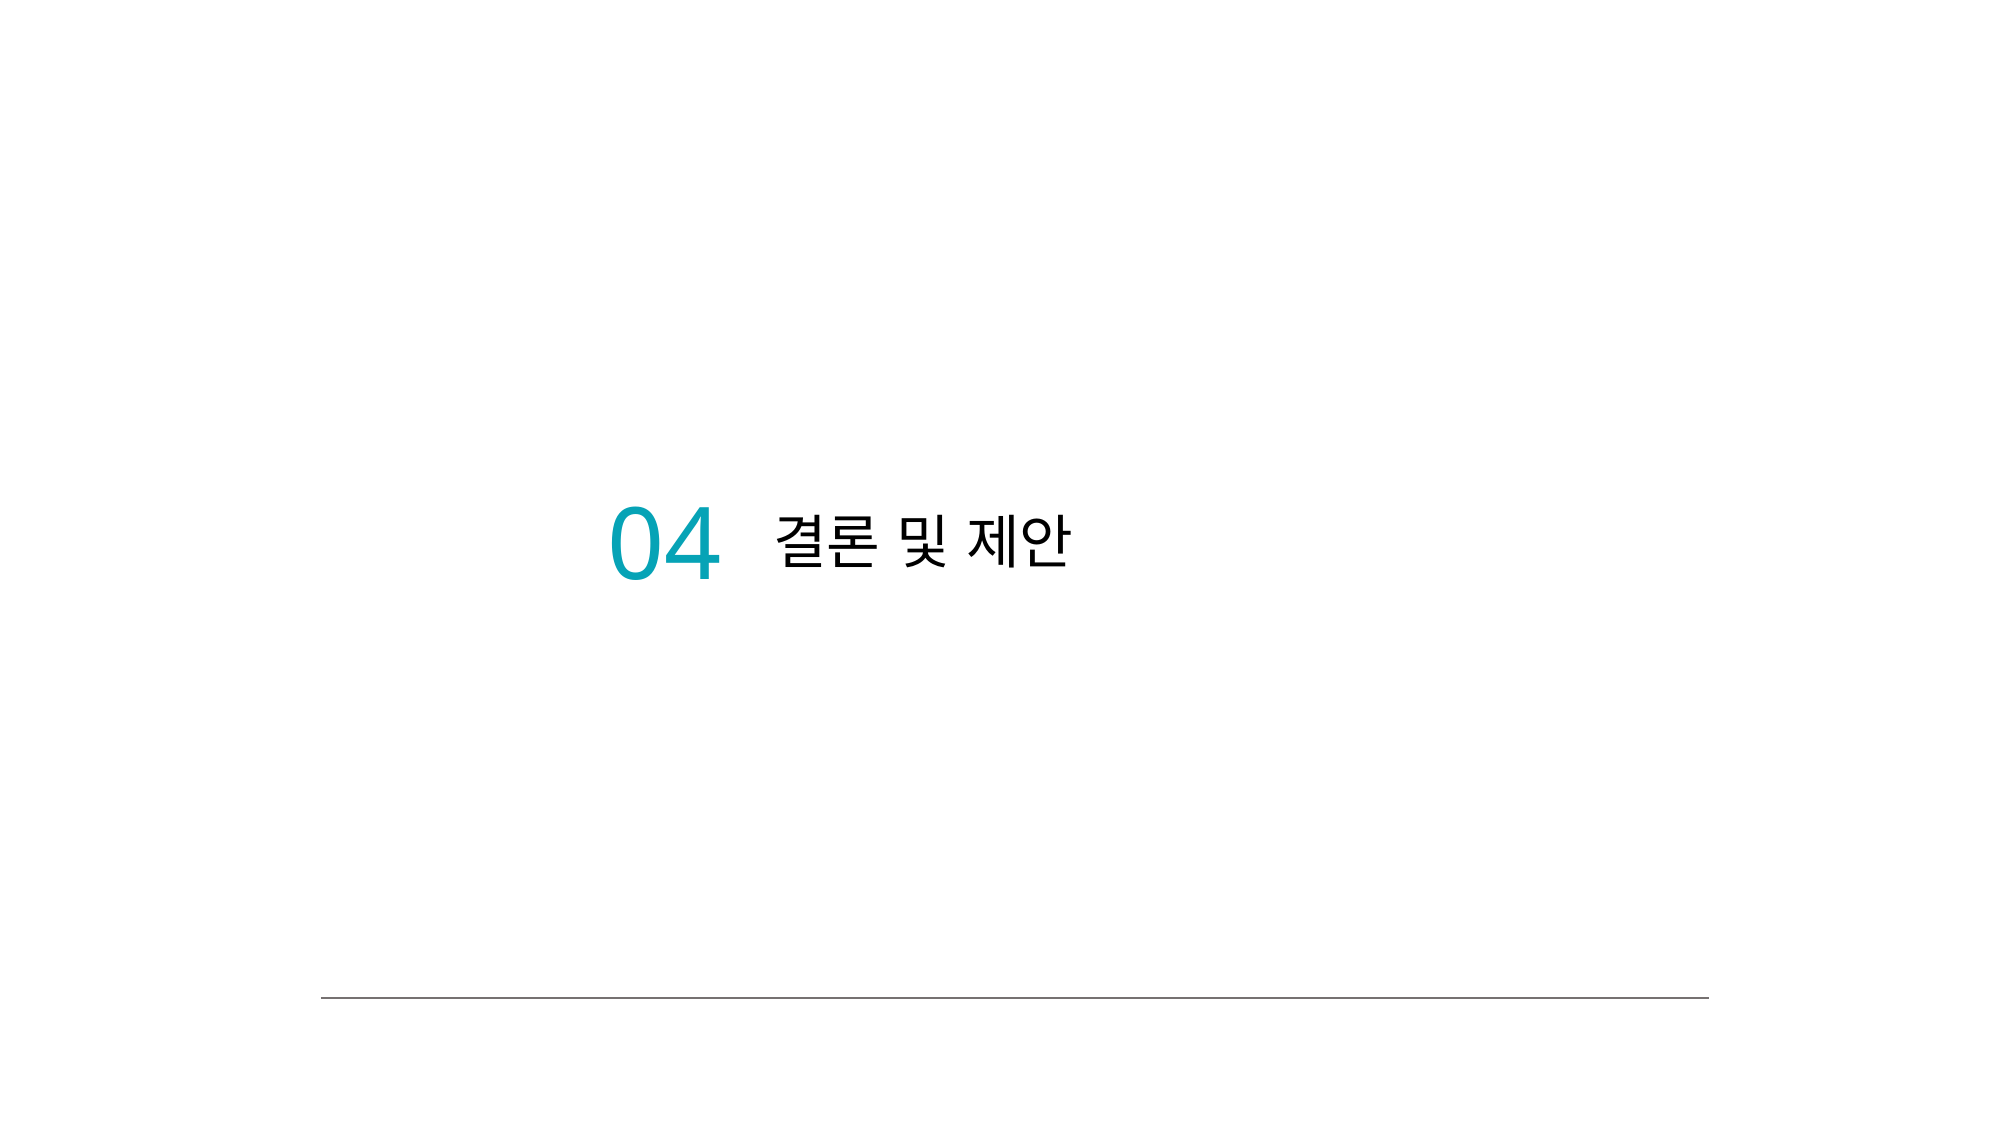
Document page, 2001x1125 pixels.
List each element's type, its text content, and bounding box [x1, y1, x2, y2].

text_box 04 [592, 472, 737, 607]
text_box 결론 및 제안 [758, 497, 1089, 583]
